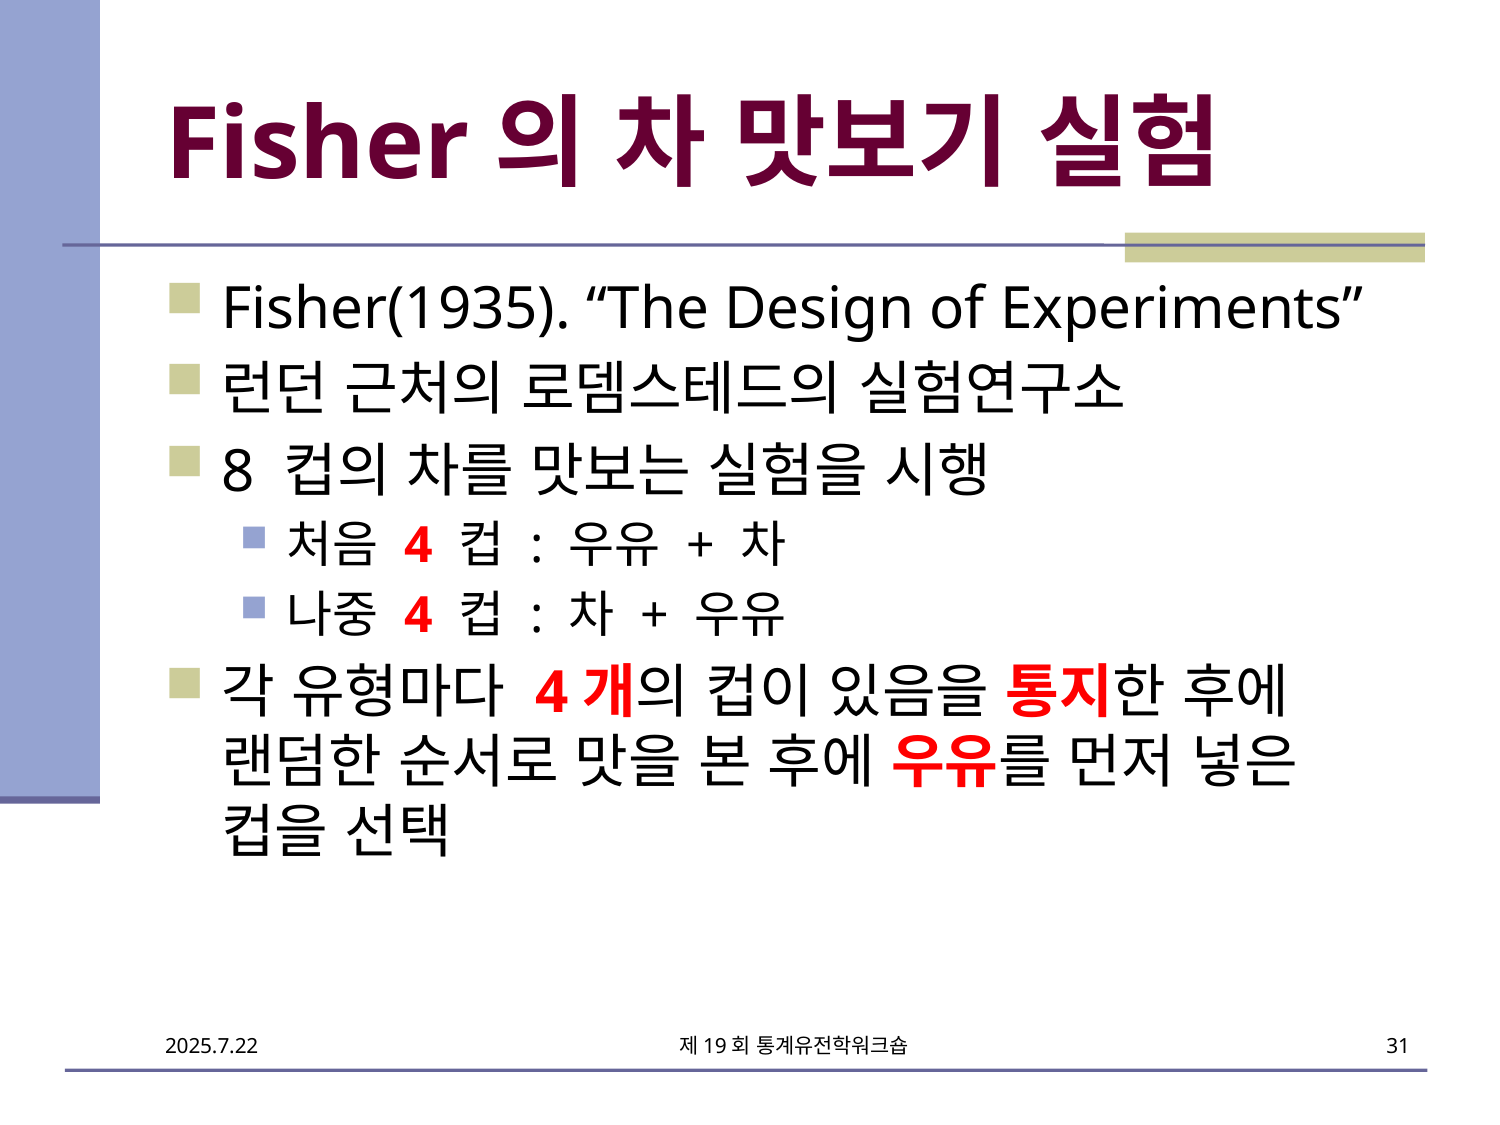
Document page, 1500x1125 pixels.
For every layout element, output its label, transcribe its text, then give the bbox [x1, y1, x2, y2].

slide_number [149, 1025, 476, 1101]
slide_number 31 [1112, 1024, 1426, 1101]
footer 제19회 통계유전학워크숍 [549, 1024, 1038, 1101]
list Fisher(1935). “The Design of Experiments” 런던 근처의 로뎀스테드의 실험연구소 8 컵의 차를 맛보는 실험을 시행 처음 4 컵 : 우유 + 차 나중 4 컵 : 차 + 우유 각 유형마다 4개의 컵이 있음을 통지한 후에 랜덤한 순서로 맛을 본 후에 우유를 먼저 넣은 컵을 선택 [150, 262, 1425, 1006]
title Fisher의 차 맛보기 실험 [150, 44, 1425, 232]
